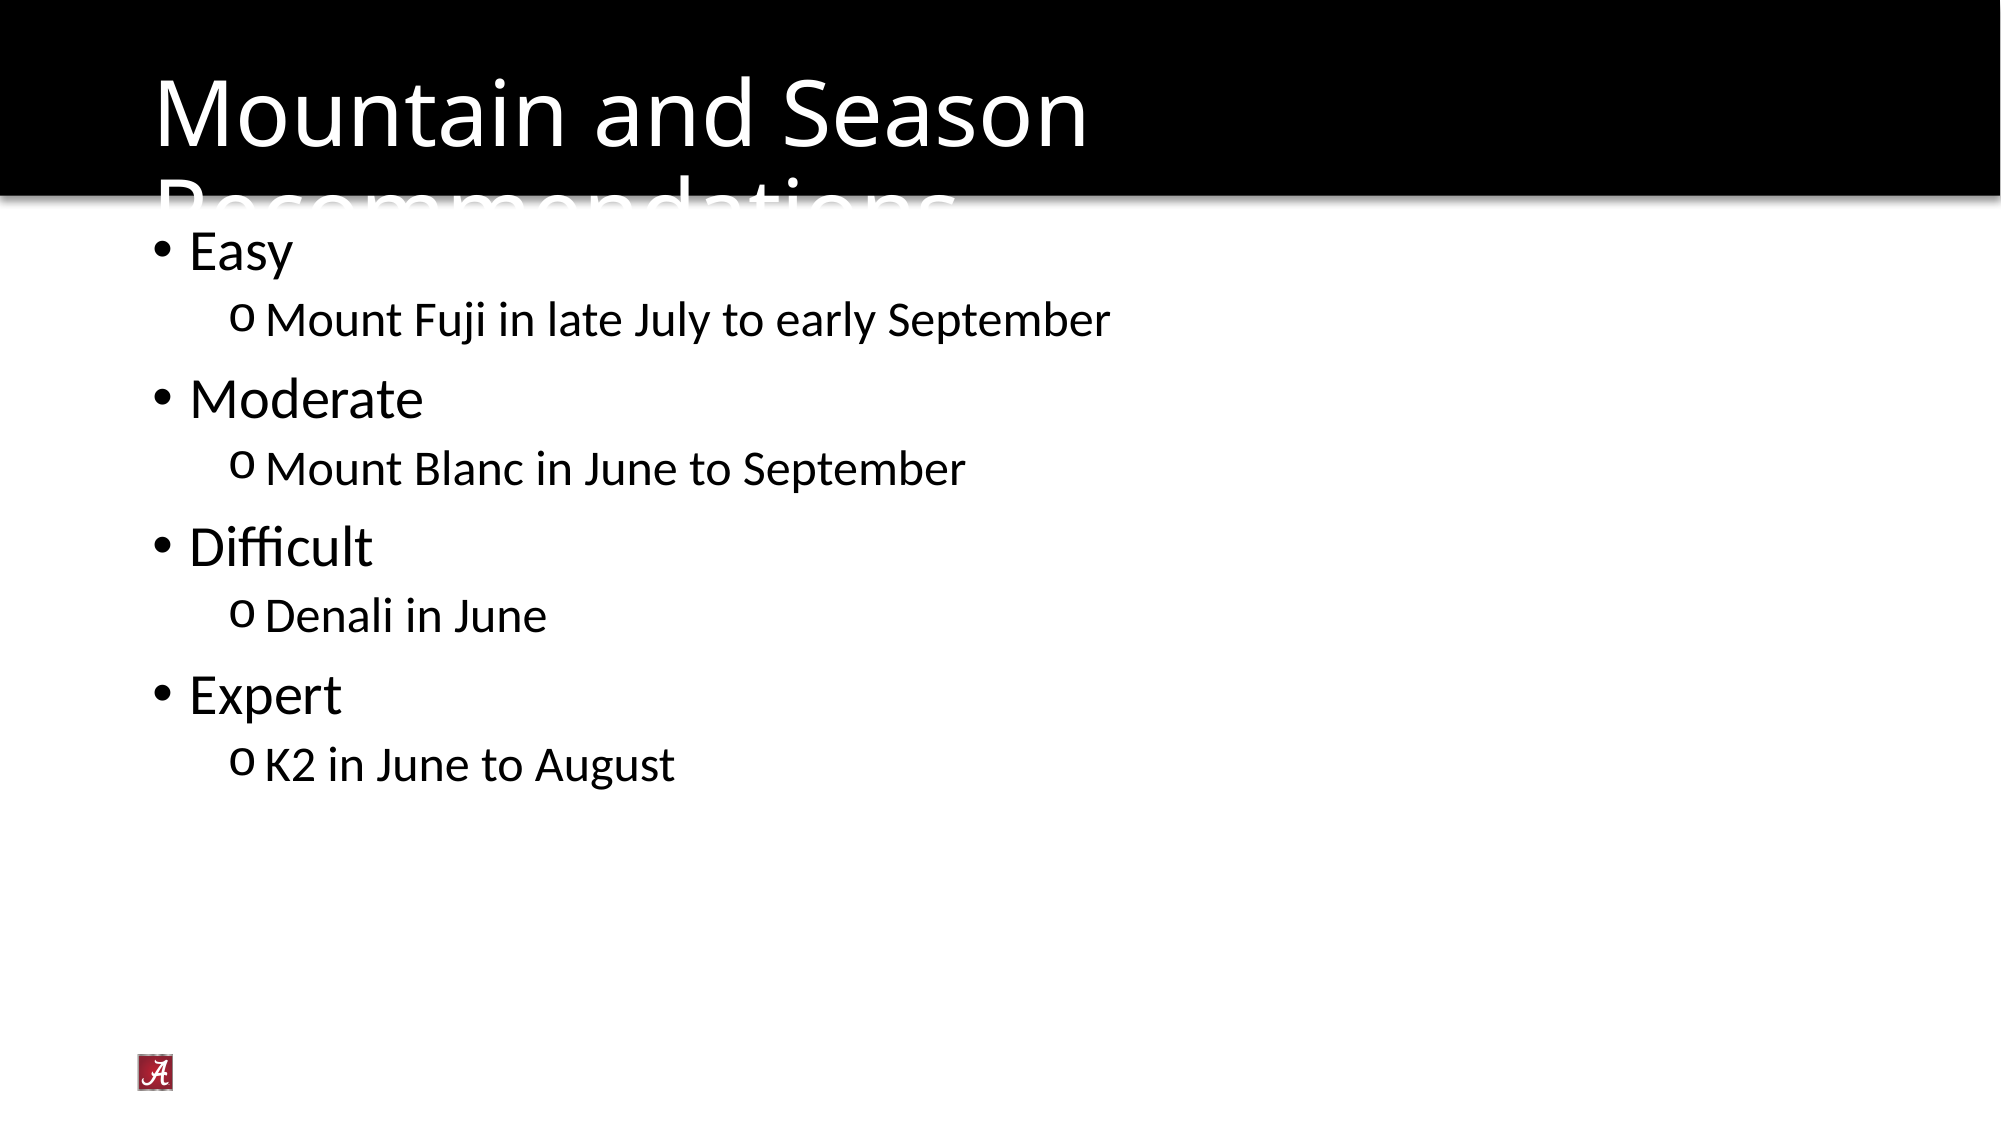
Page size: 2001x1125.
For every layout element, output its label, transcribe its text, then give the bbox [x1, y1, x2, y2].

list Easy Mount Fuji in late July to early September Moderate Mount Blanc in June to September Difficult Denali in June Expert K2 in June to August [137, 212, 1863, 1014]
title Mountain and Season Recommendations [137, 59, 1863, 196]
